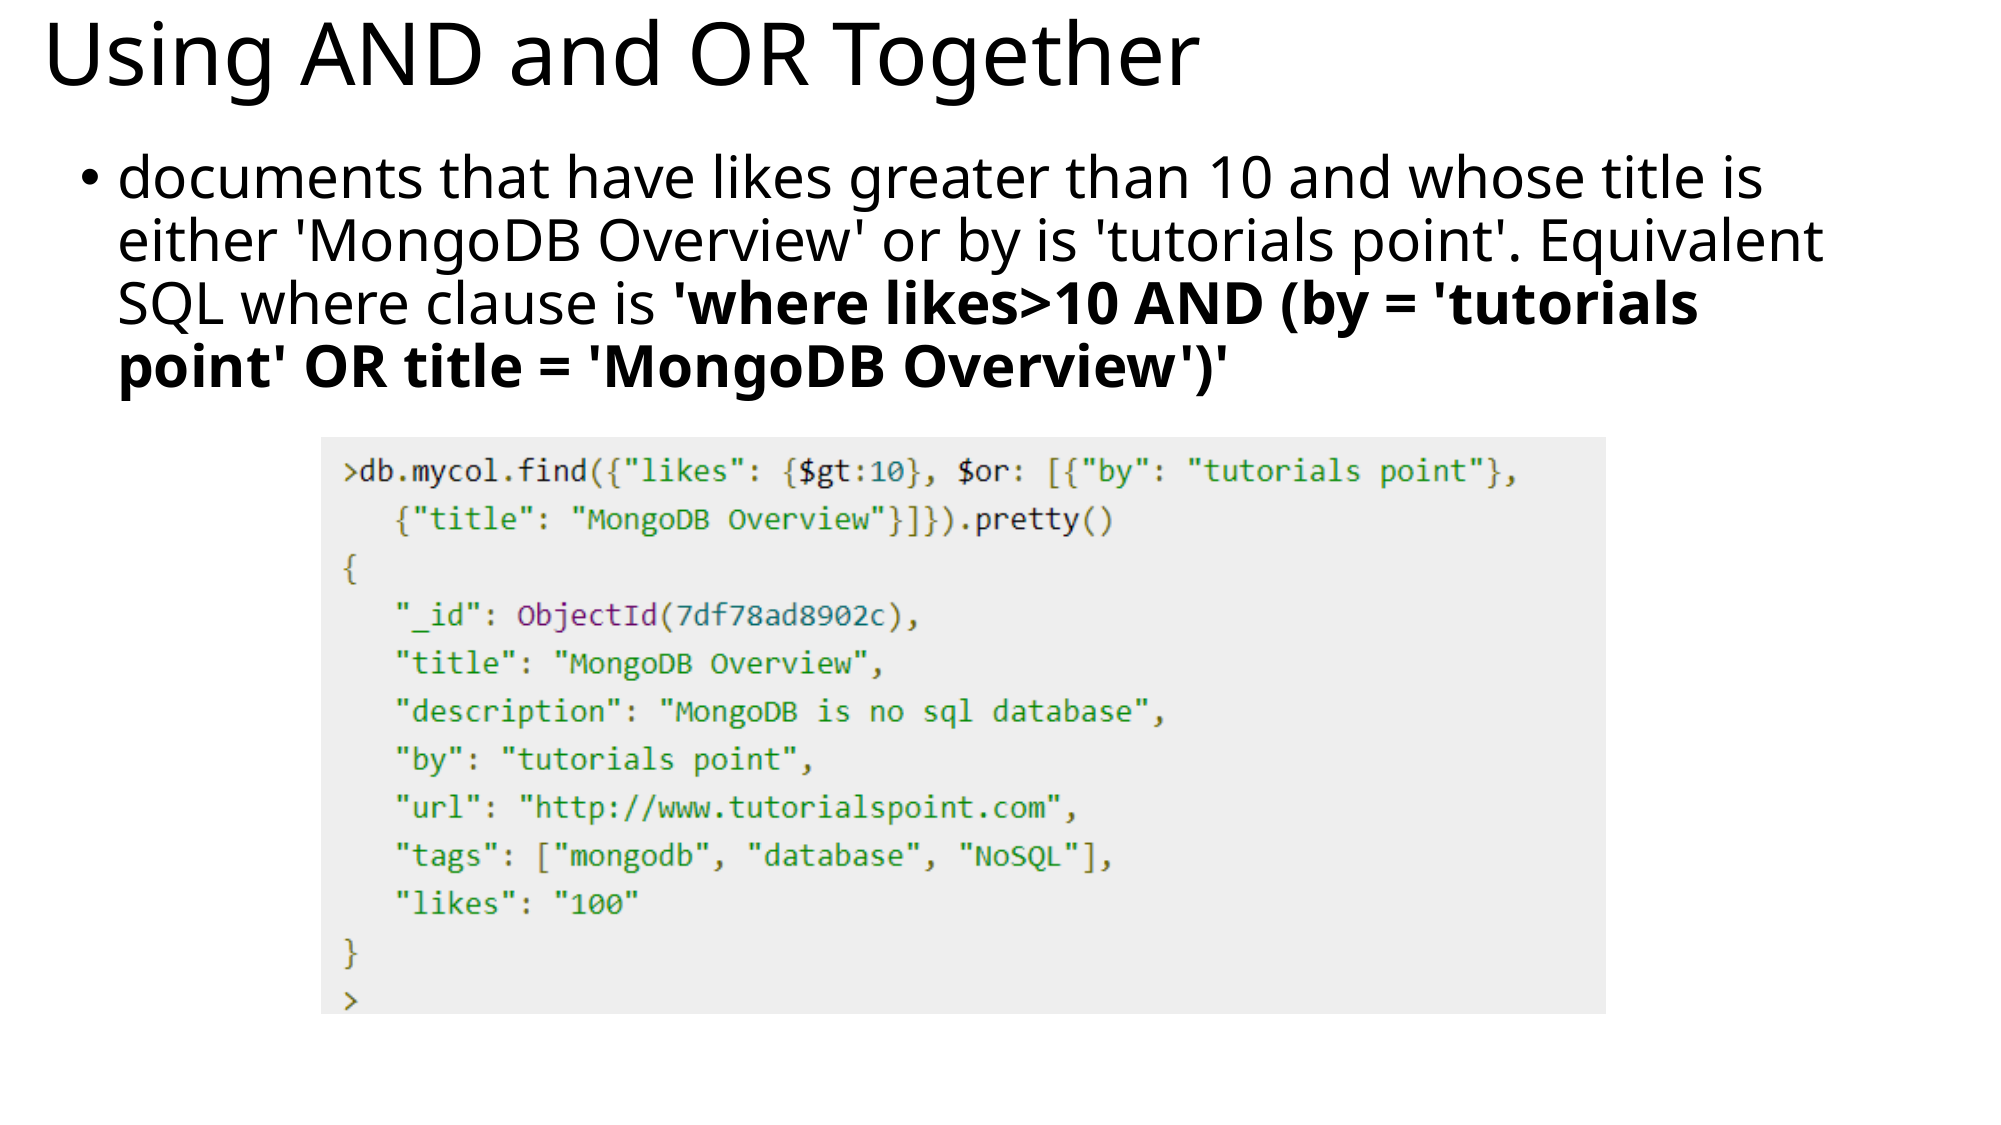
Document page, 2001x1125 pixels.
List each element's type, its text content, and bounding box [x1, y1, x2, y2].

title Using AND and OR Together [26, 2, 1752, 112]
list documents that have likes greater than 10 and whose title is either 'MongoDB Overview' or by is 'tutorials point'. Equivalent SQL where clause is 'where likes>10 AND (by = 'tutorials point' OR title = 'MongoDB Overview')' [64, 140, 1863, 1014]
picture [321, 437, 1606, 1014]
